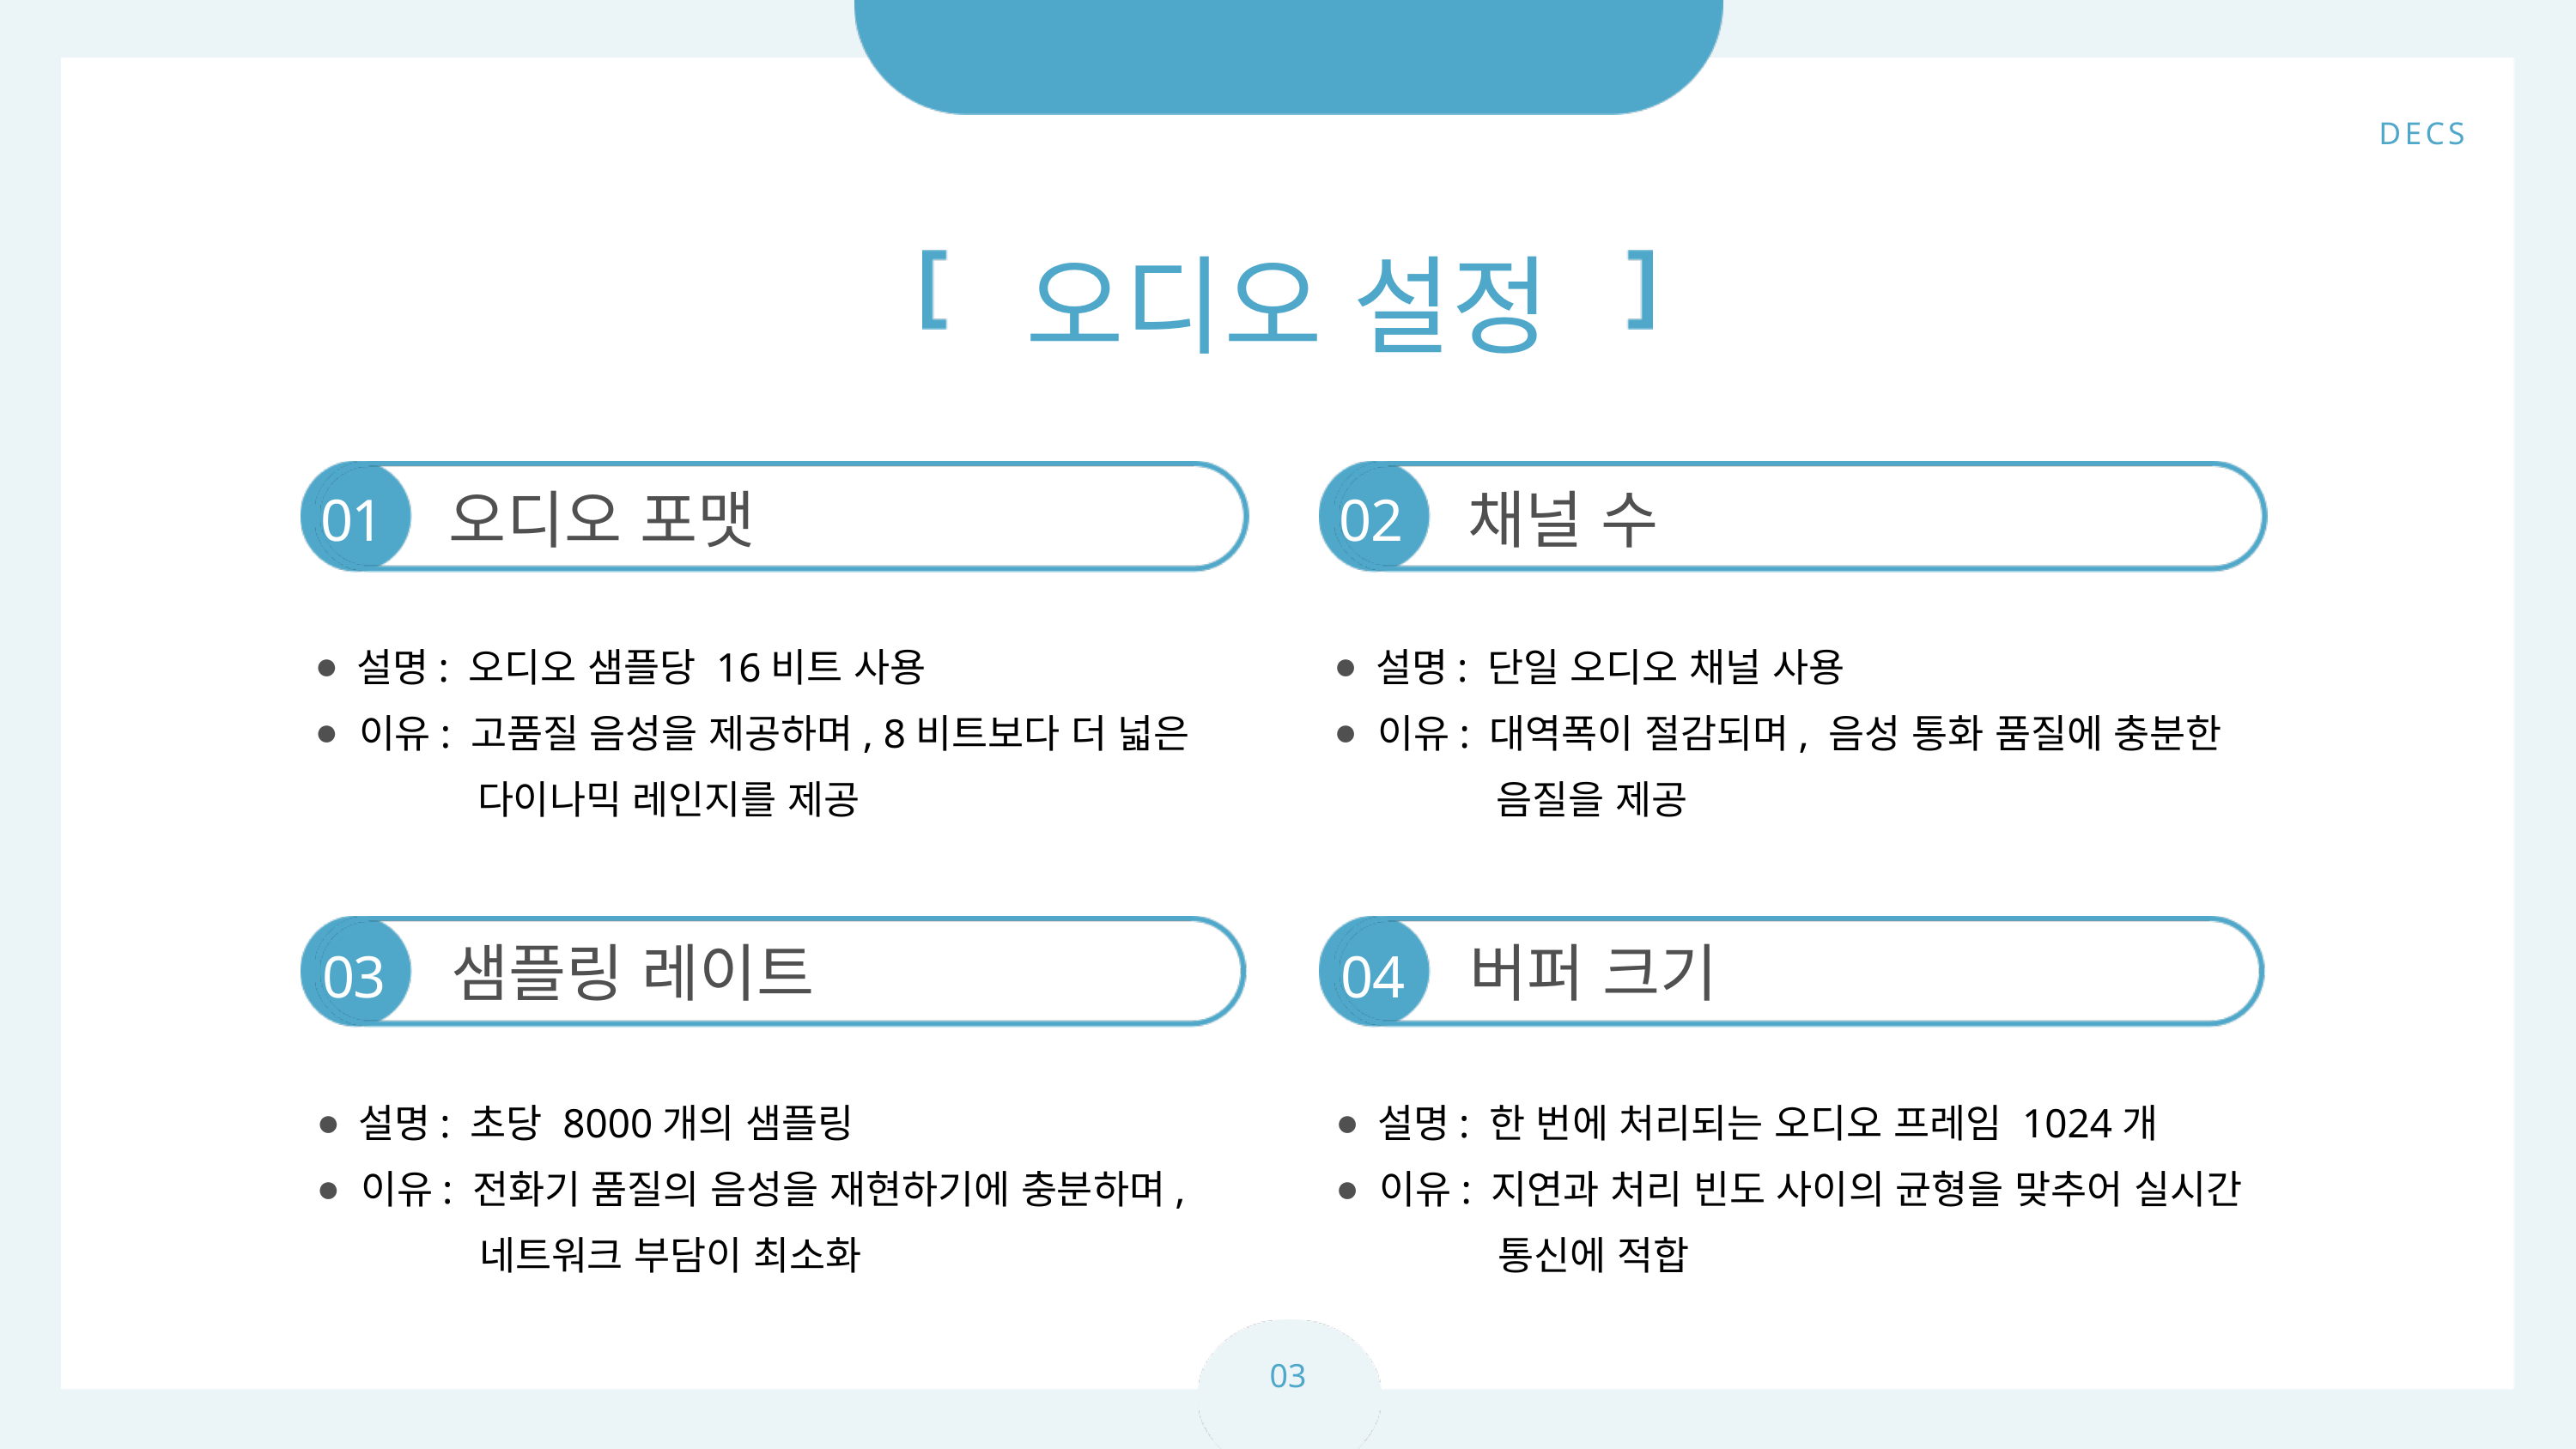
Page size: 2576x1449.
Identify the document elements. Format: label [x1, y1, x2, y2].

text_box [1319, 461, 2270, 834]
text_box [1319, 915, 2272, 1290]
text_box [300, 461, 1251, 834]
text_box [300, 915, 1253, 1290]
picture [61, 0, 2515, 1449]
